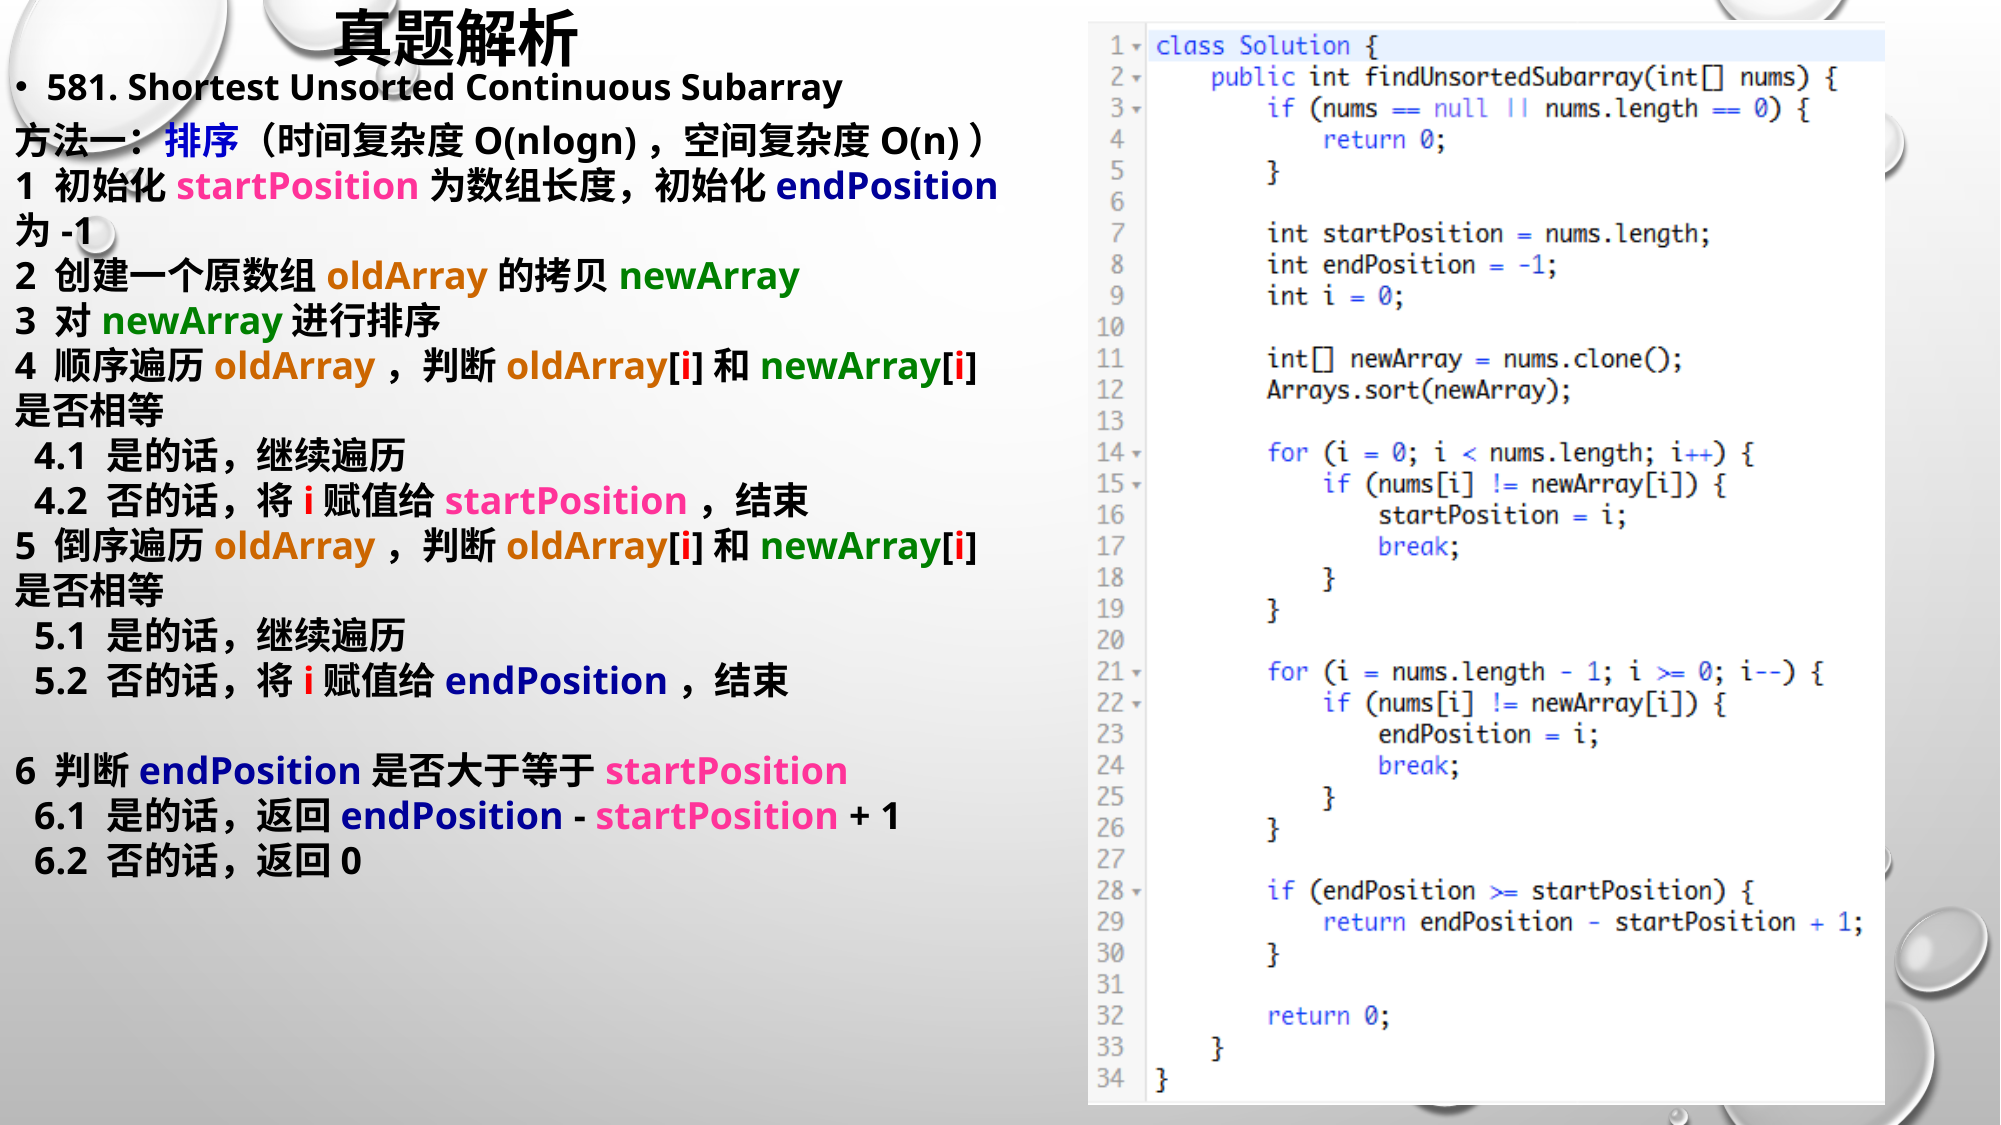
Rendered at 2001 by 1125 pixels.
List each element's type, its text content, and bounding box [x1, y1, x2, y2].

text_box 方法一：排序（时间复杂度O(nlogn)，空间复杂度O(n)） 1 初始化startPosition为数组长度，初始化endPosition为-1 2 创建一个原数组oldArray的拷贝newArray 3 对newArray进行排序 4 顺序遍历oldArray，判断oldArray[i]和newArray[i]是否相等 4.1 是的话，继续遍历 4.2 否的话，将i赋值给startPosition，结束 5 倒序遍历oldArray，判断oldArray[i]和newArray[i]是否相等 5.1 是的话，继续遍历 5.2 否的话，将i赋值给endPosition，结束 6 判断endPosition是否大于等于startPosition 6.1 是的话，返回endPosition - startPosition + 1 6.2 否的话，返回0 [0, 109, 1030, 938]
title 真题解析 [0, 0, 912, 48]
picture [0, 0, 2000, 1125]
list 581. Shortest Unsorted Continuous Subarray [0, 48, 1030, 109]
